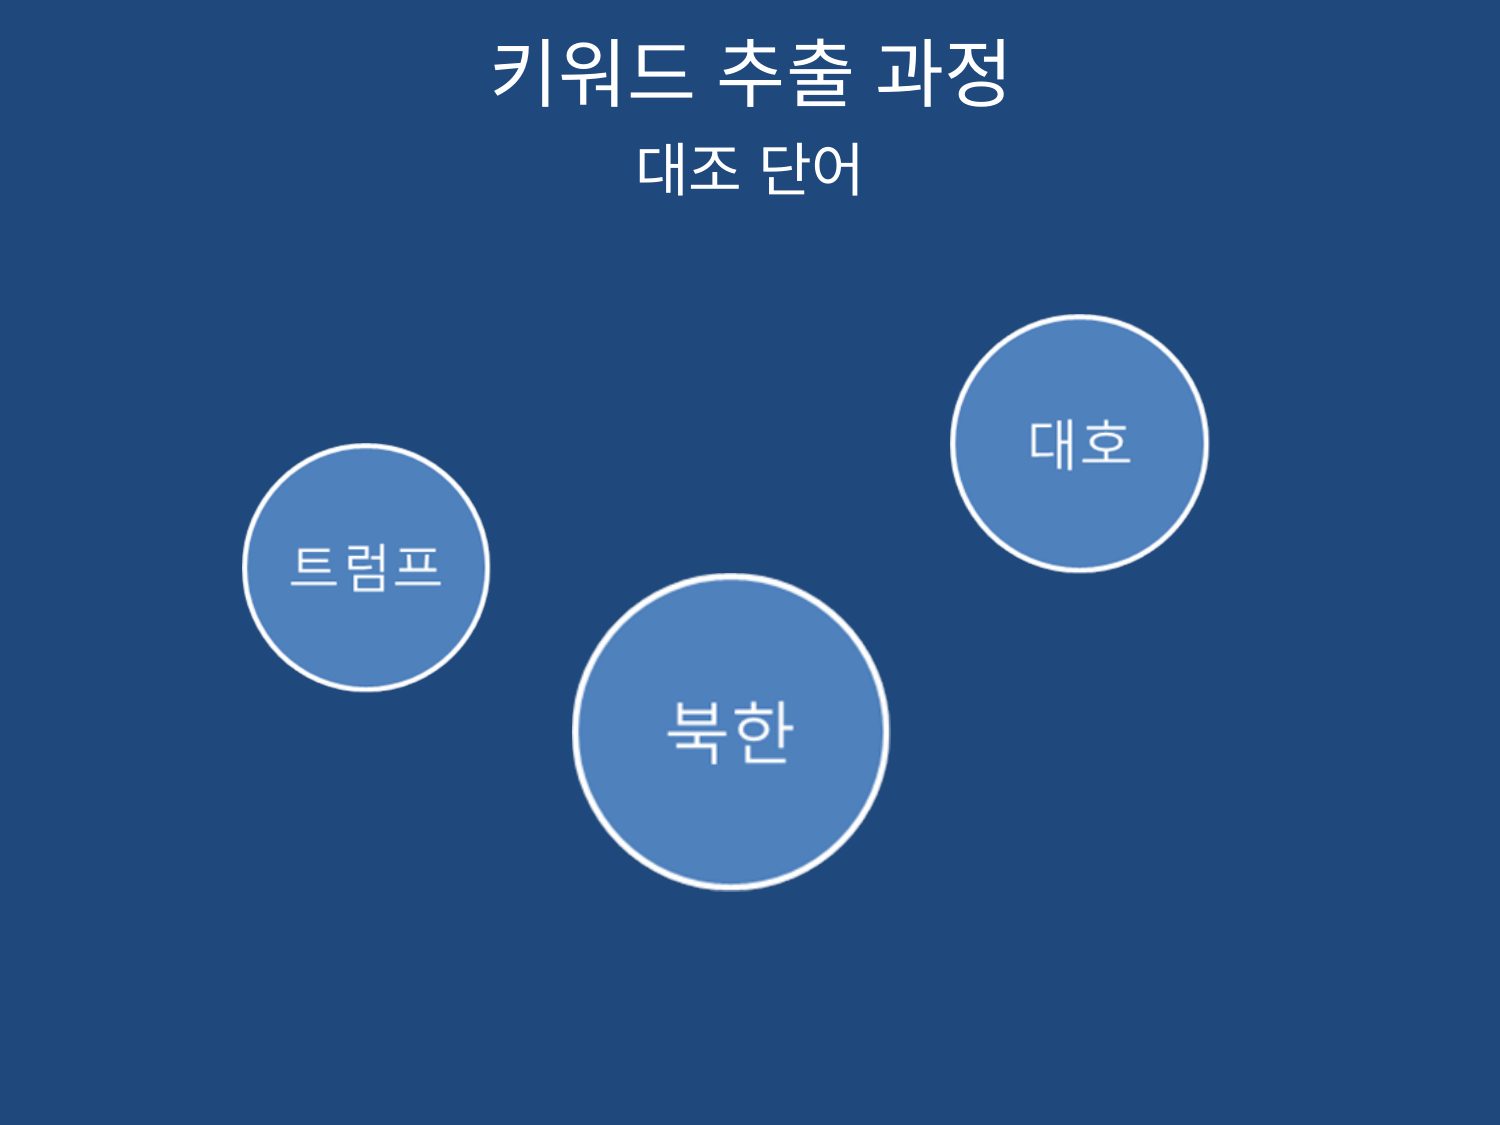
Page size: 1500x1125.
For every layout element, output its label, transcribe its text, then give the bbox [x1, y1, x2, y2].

picture [241, 443, 491, 693]
list 대조 단어 [17, 125, 1483, 1106]
picture [950, 314, 1210, 574]
title 키워드 추출 과정 [76, 19, 1427, 124]
picture [572, 572, 891, 892]
